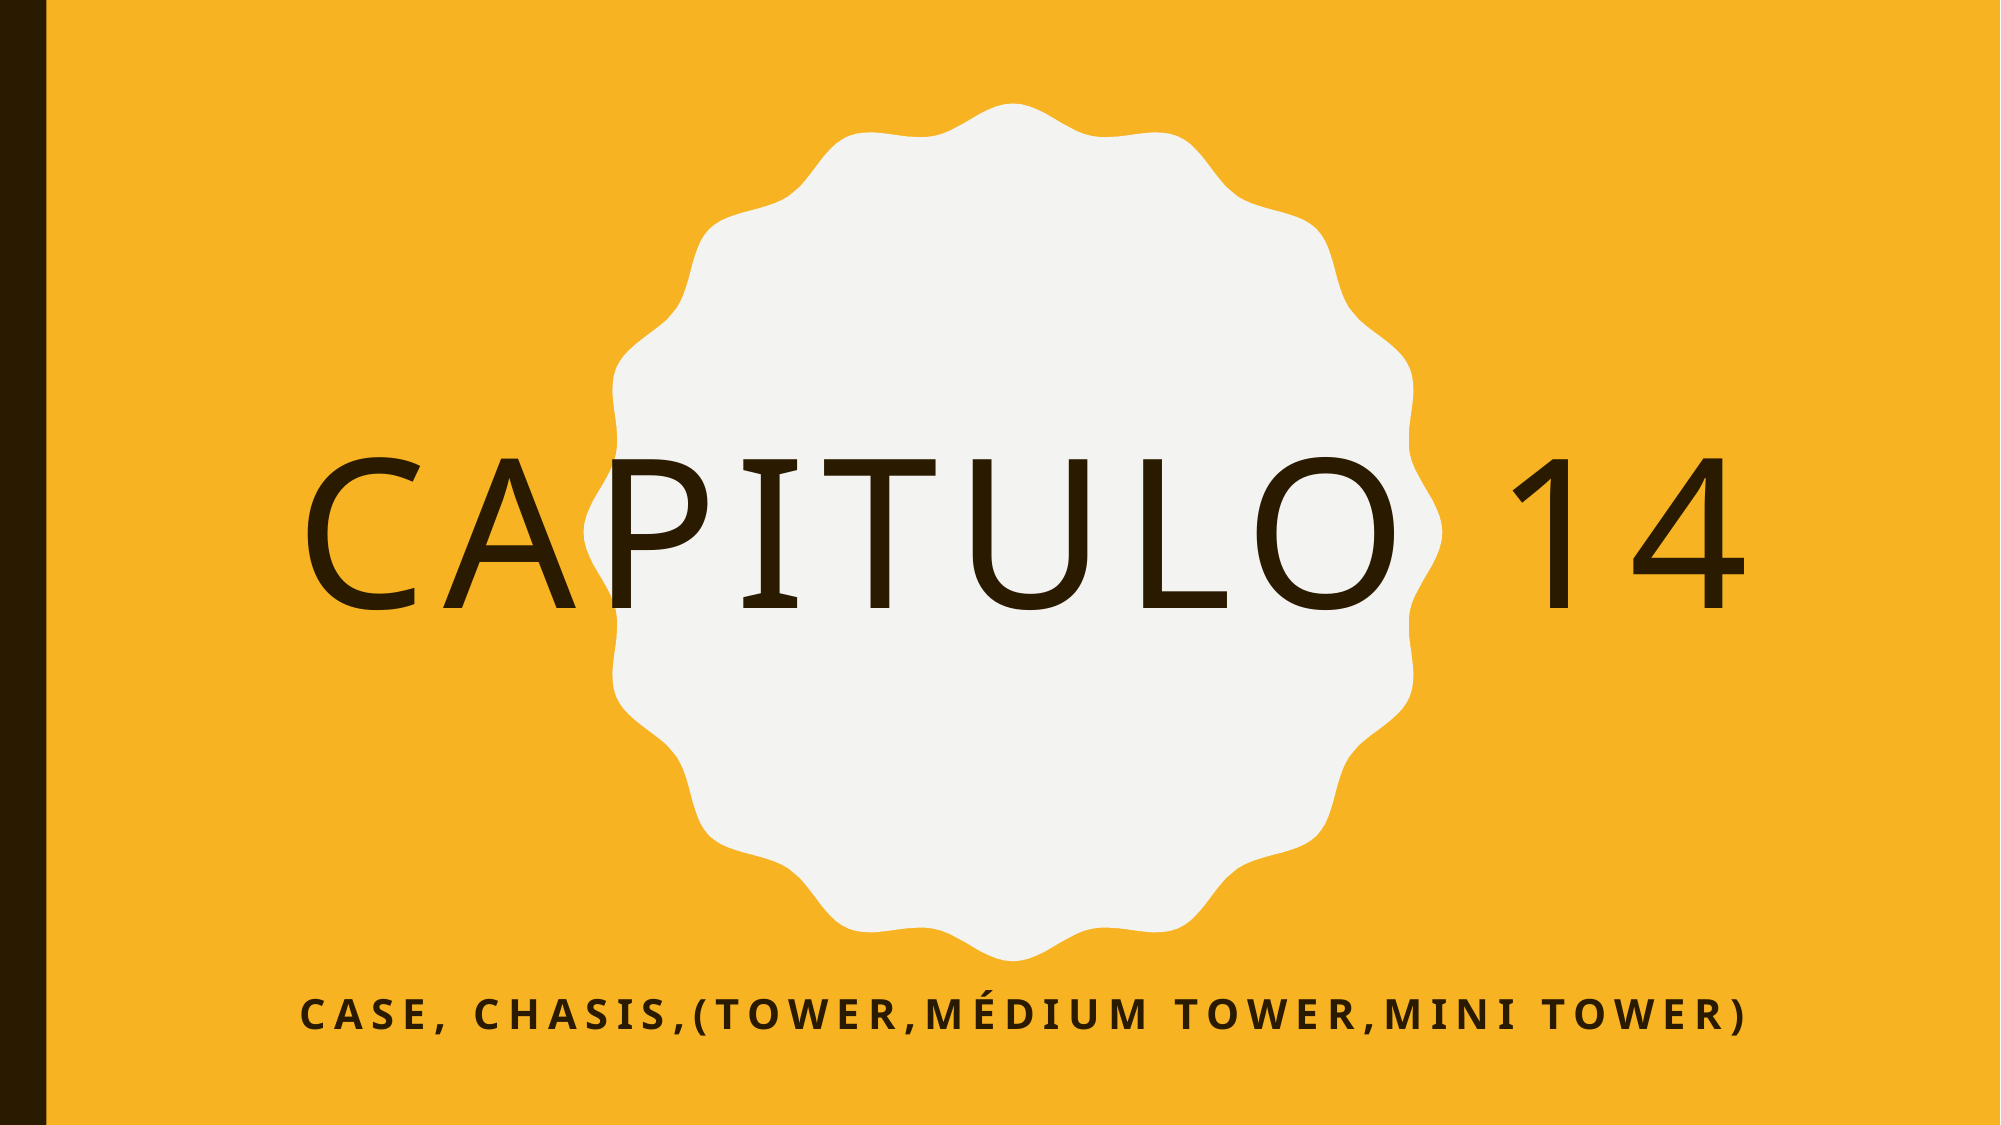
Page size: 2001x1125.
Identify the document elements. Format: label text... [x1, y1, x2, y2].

subtitle Case, chasis,(tower,médium tower,mini tower) [45, 980, 2000, 1103]
title Capitulo 14 [176, 180, 1870, 902]
